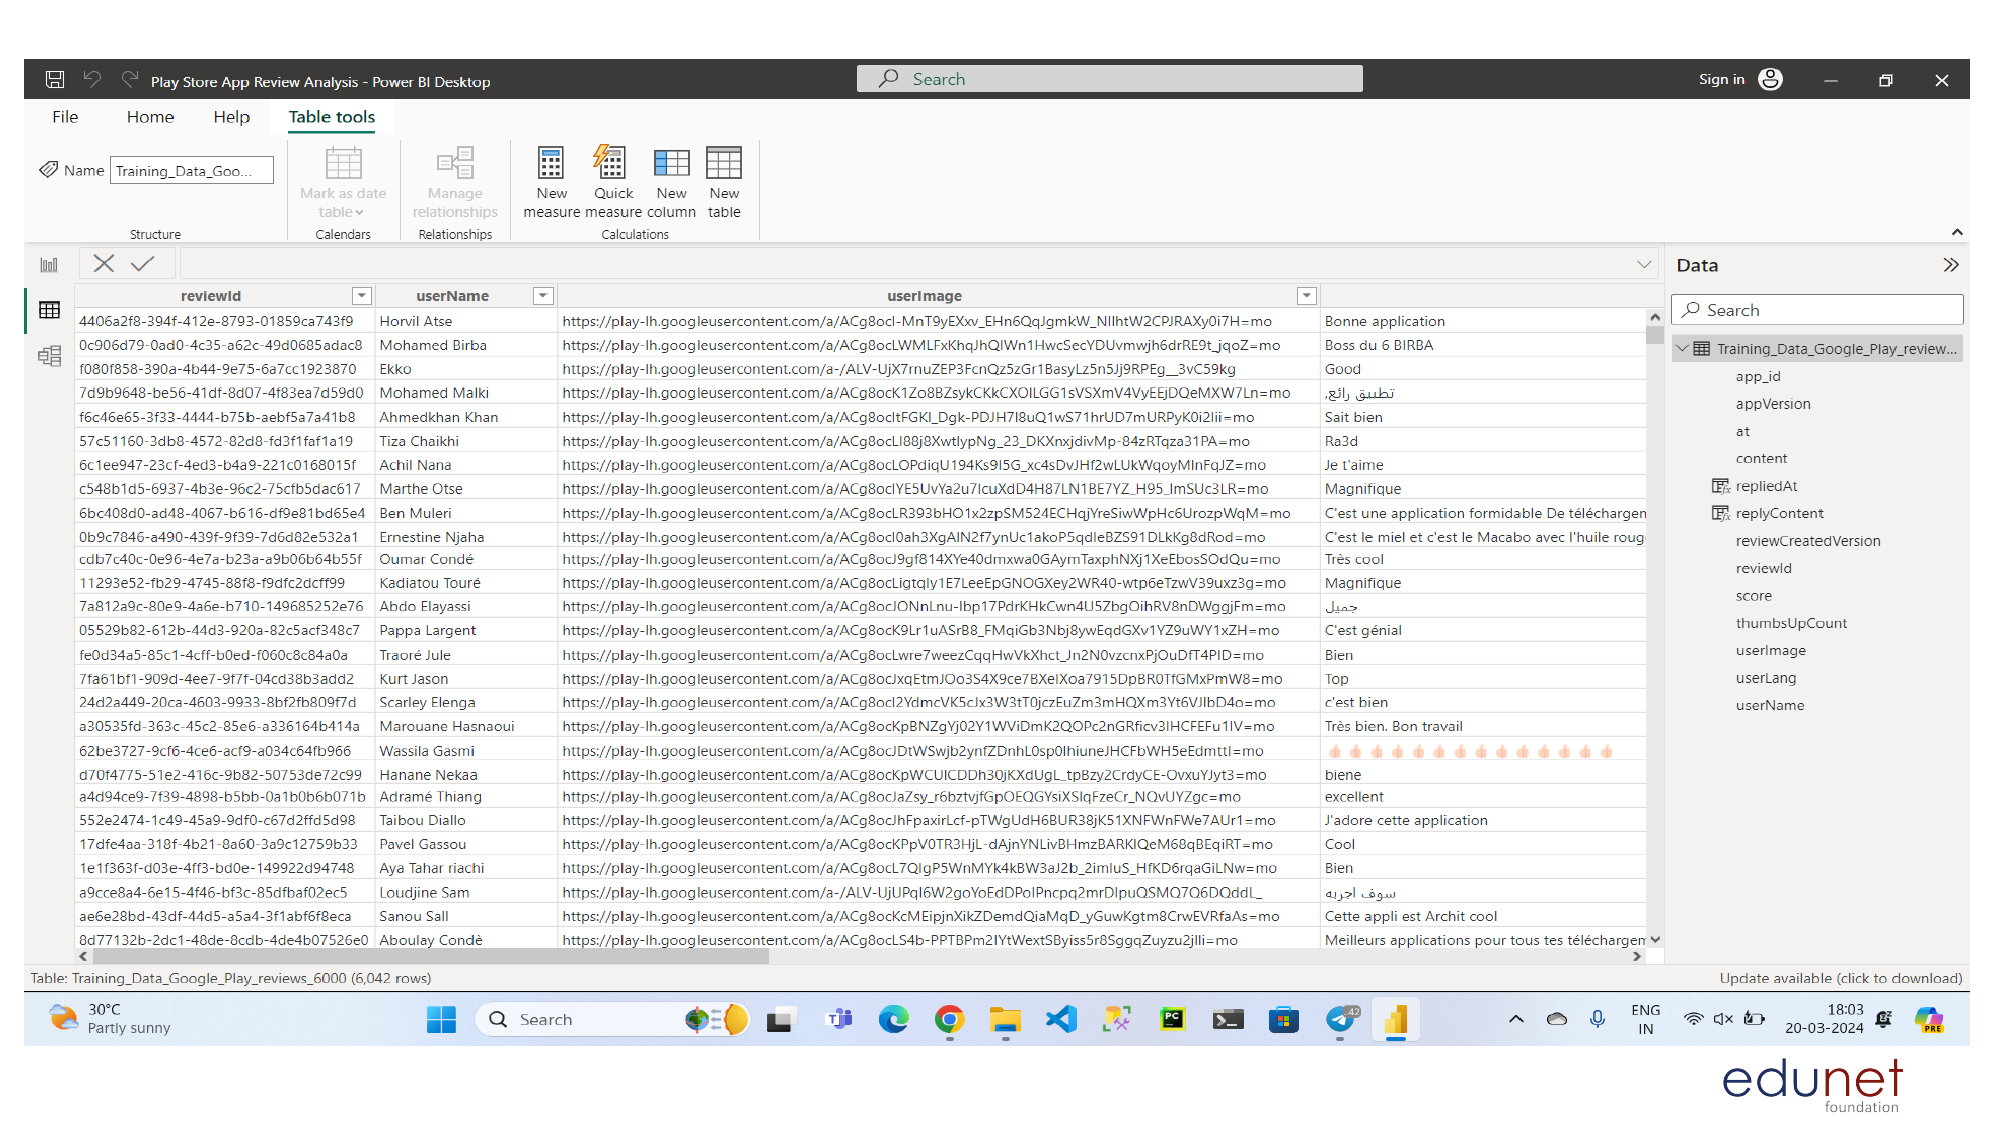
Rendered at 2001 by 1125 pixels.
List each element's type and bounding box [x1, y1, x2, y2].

picture [23, 59, 1970, 1046]
picture [1719, 1056, 1905, 1116]
